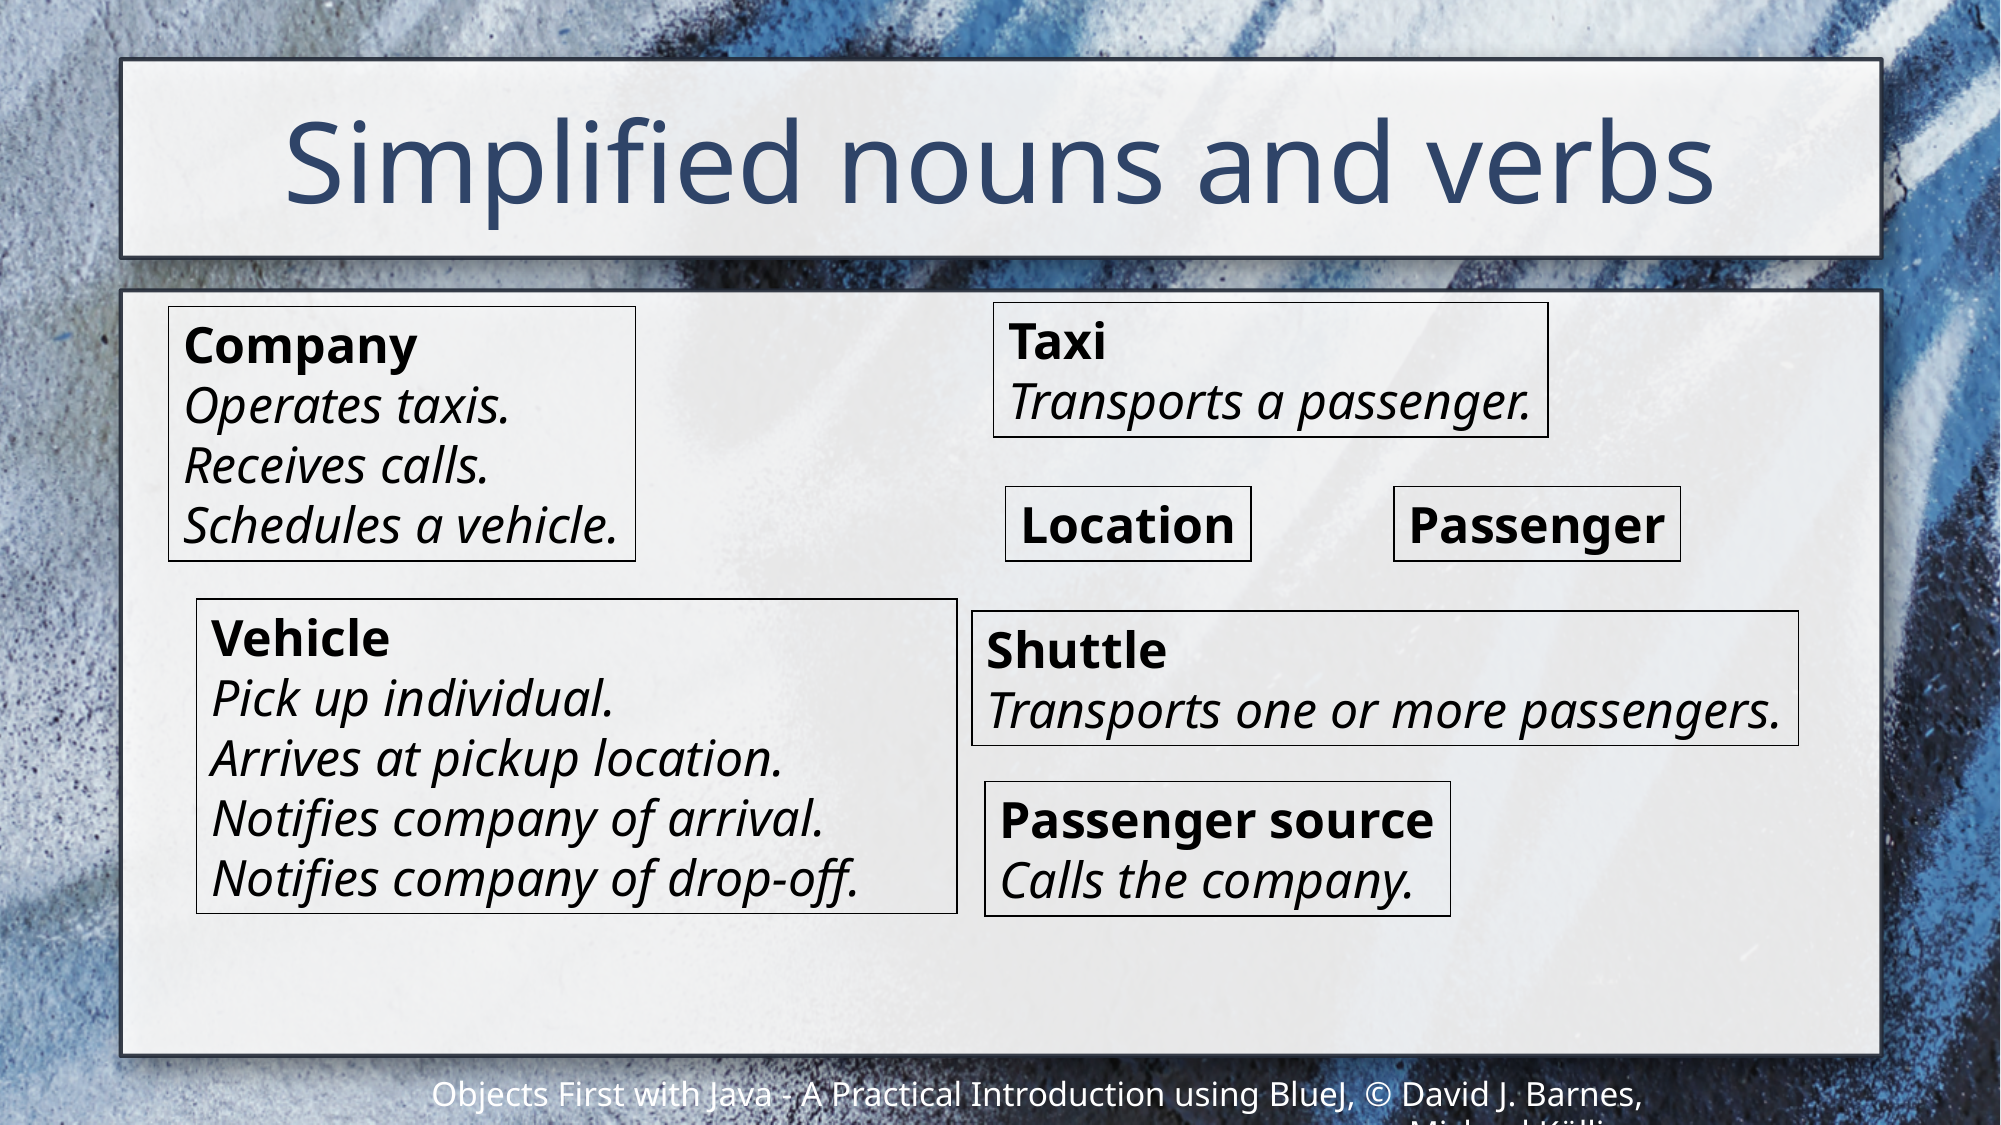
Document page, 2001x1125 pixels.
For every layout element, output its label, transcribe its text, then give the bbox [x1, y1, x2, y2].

text_box Vehicle Pick up individual. Arrives at pickup location. Notifies company of arrival. Notifies company of drop-off. [196, 598, 958, 914]
text_box Taxi Transports a passenger. [993, 302, 1549, 438]
text_box Passenger source Calls the company. [984, 781, 1451, 916]
text_box Company Operates taxis. Receives calls. Schedules a vehicle. [168, 306, 636, 562]
picture [0, 0, 2001, 1125]
text_box Shuttle Transports one or more passengers. [971, 610, 1799, 746]
text_box Passenger [1393, 486, 1681, 561]
title Simplified nouns and verbs [118, 63, 1885, 254]
text_box Location [1005, 486, 1252, 561]
